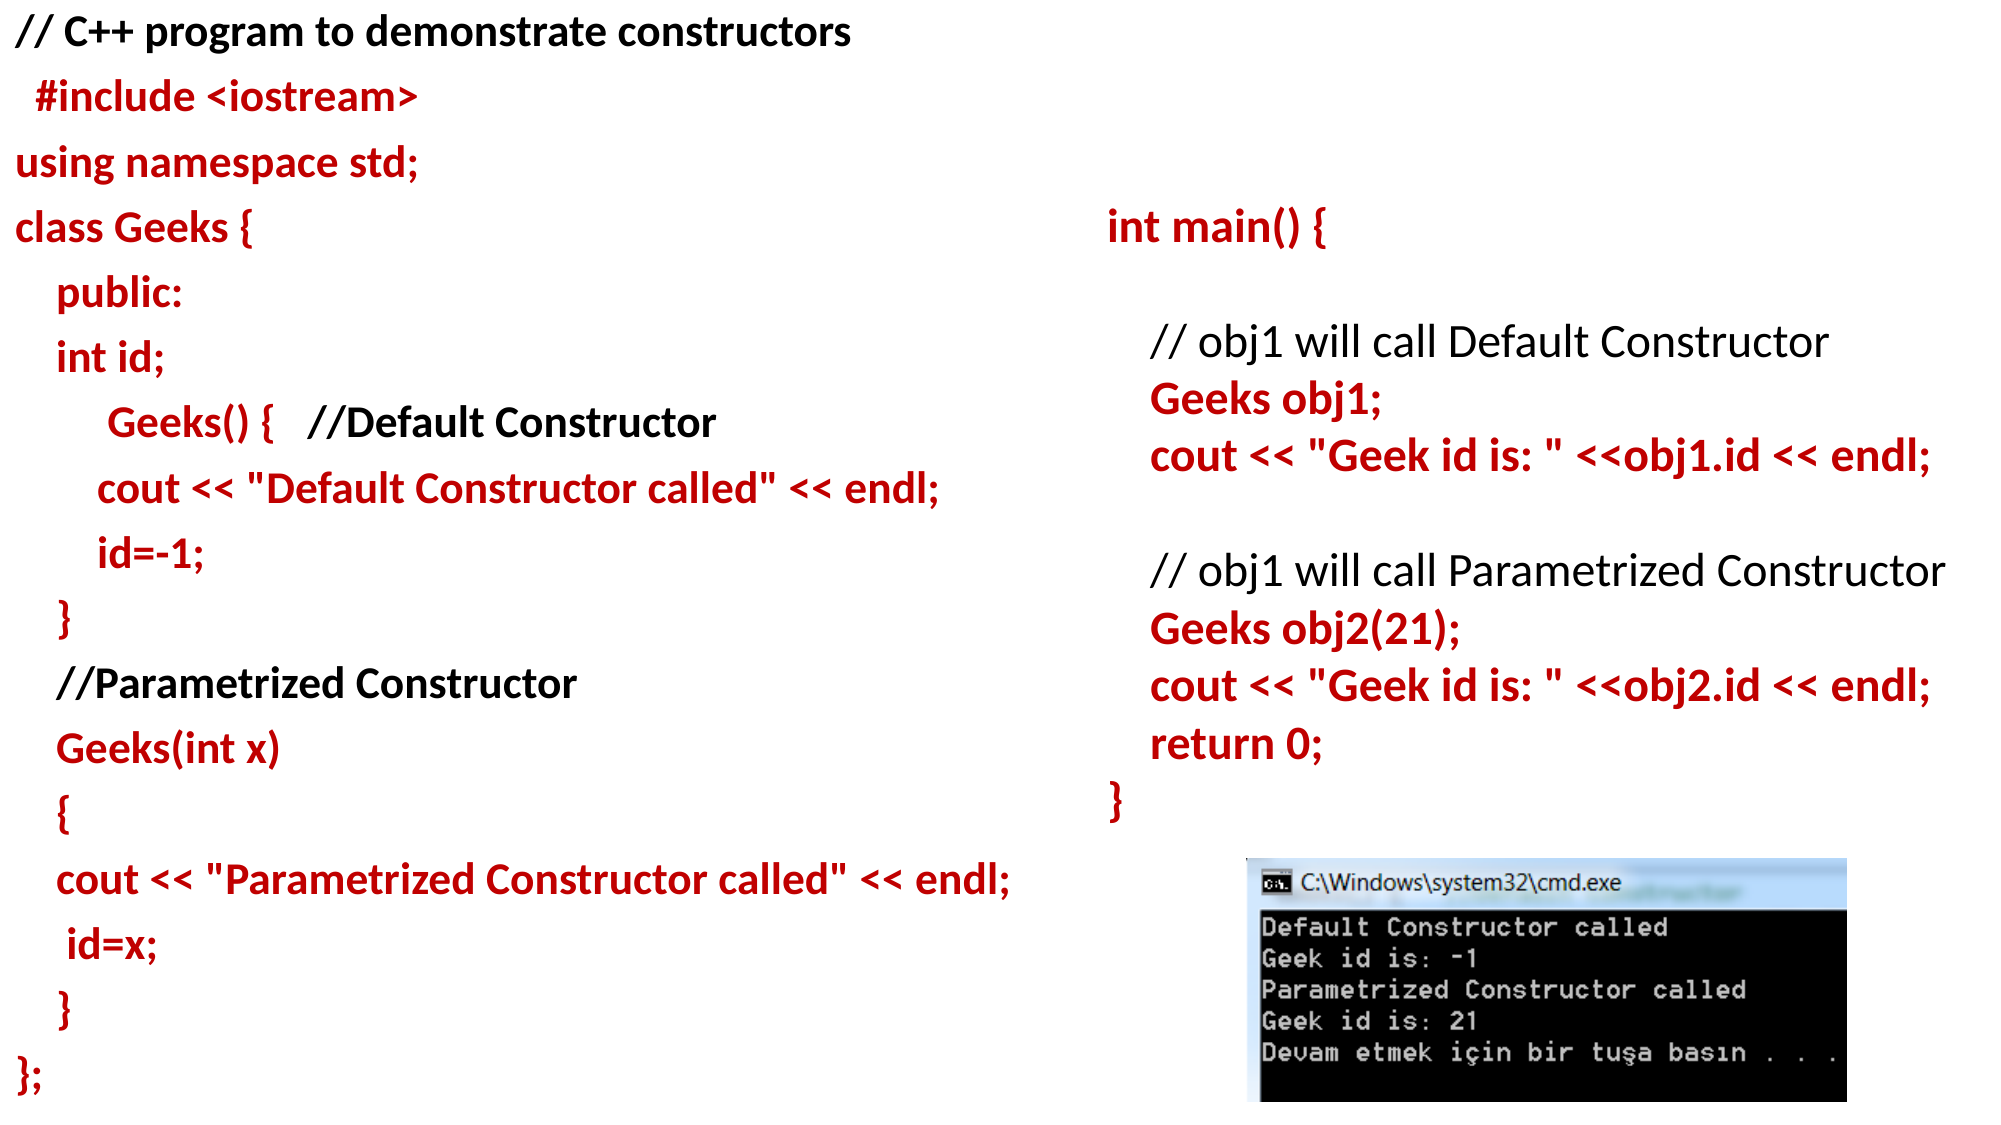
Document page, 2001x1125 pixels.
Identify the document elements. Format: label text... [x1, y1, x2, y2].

list // C++ program to demonstrate constructors #include <iostream> using namespace std; class Geeks { public: int id; Geeks() { //Default Constructor cout << "Default Constructor called" << endl; id=-1; } //Parametrized Constructor Geeks(int x) { cout << "Parametrized Constructor called" << endl; id=x; } }; [0, 0, 1043, 1116]
text_box int main() { // obj1 will call Default Constructor Geeks obj1; cout << "Geek id is: " <<obj1.id << endl; // obj1 will call Parametrized Constructor Geeks obj2(21); cout << "Geek id is: " <<obj2.id << endl; return 0; } [1092, 186, 2000, 879]
picture [1246, 857, 1847, 1102]
